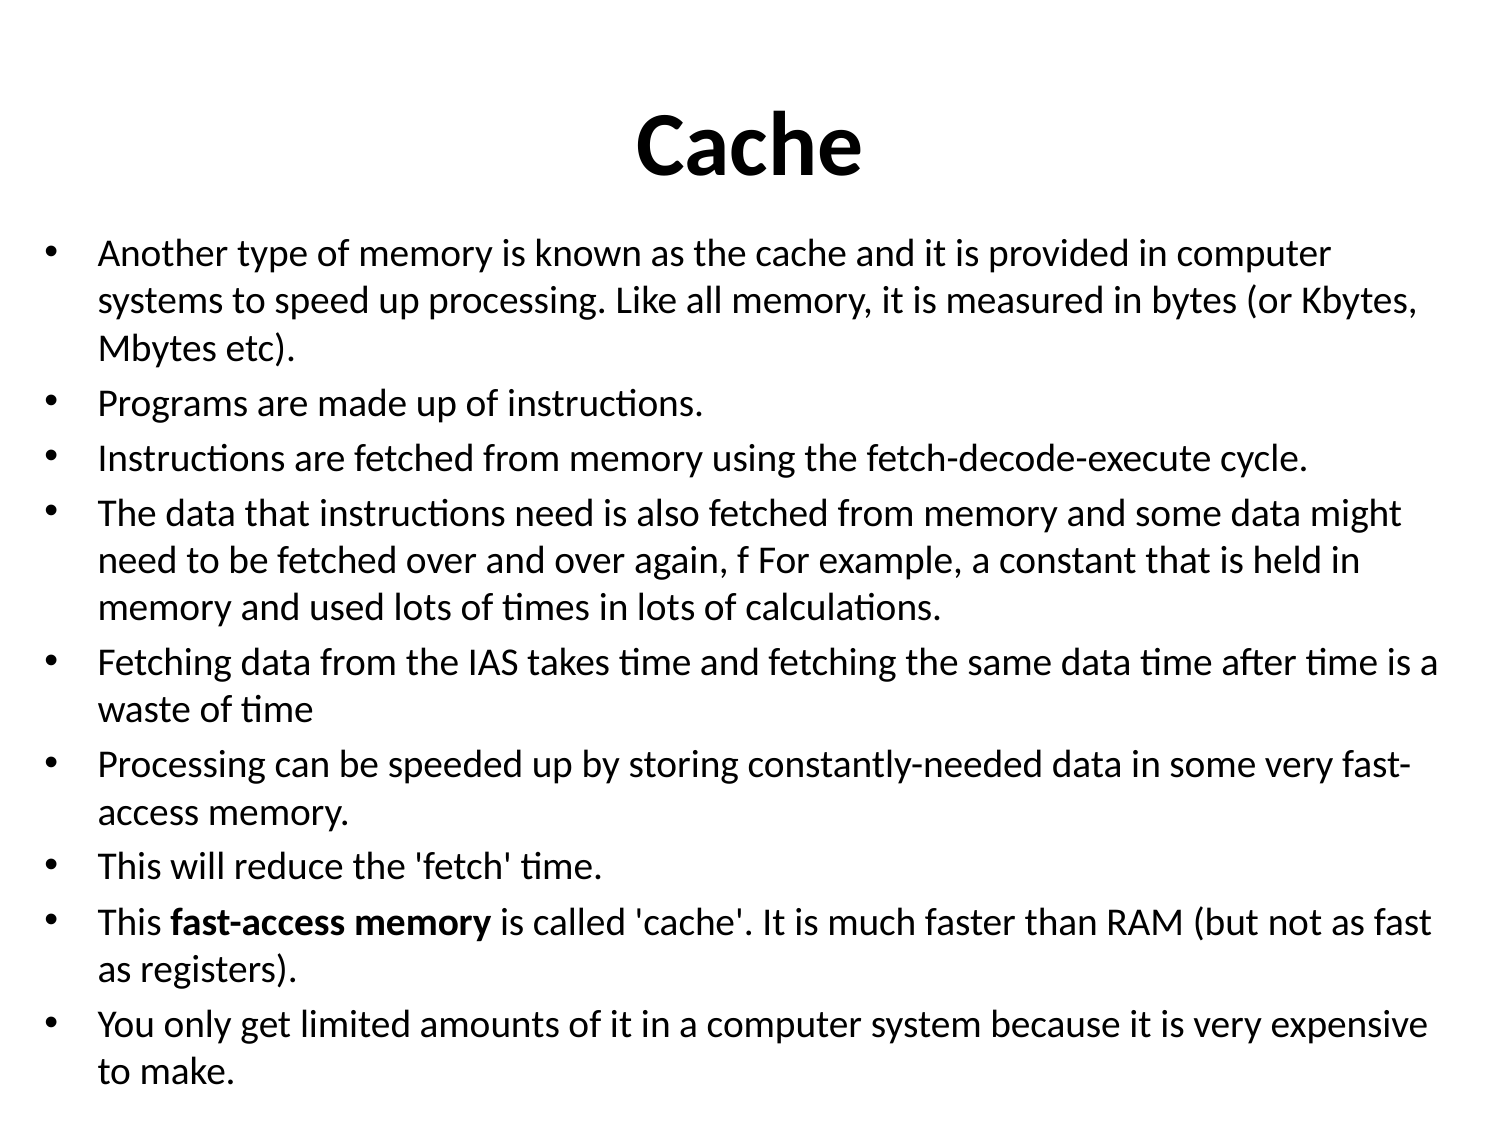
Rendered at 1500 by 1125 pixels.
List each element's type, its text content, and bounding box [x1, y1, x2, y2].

list Another type of memory is known as the cache and it is provided in computer systems to speed up processing. Like all memory, it is measured in bytes (or Kbytes, Mbytes etc). Programs are made up of instructions. Instructions are fetched from memory using the fetch-decode-execute cycle. The data that instructions need is also fetched from memory and some data might need to be fetched over and over again, f For example, a constant that is held in memory and used lots of times in lots of calculations. Fetching data from the IAS takes time and fetching the same data time after time is a waste of time Processing can be speeded up by storing constantly-needed data in some very fast-access memory. This will reduce the 'fetch' time. This fast-access memory is called 'cache'. It is much faster than RAM (but not as fast as registers). You only get limited amounts of it in a computer system because it is very expensive to make. [29, 219, 1471, 1106]
title Cache [75, 45, 1425, 219]
